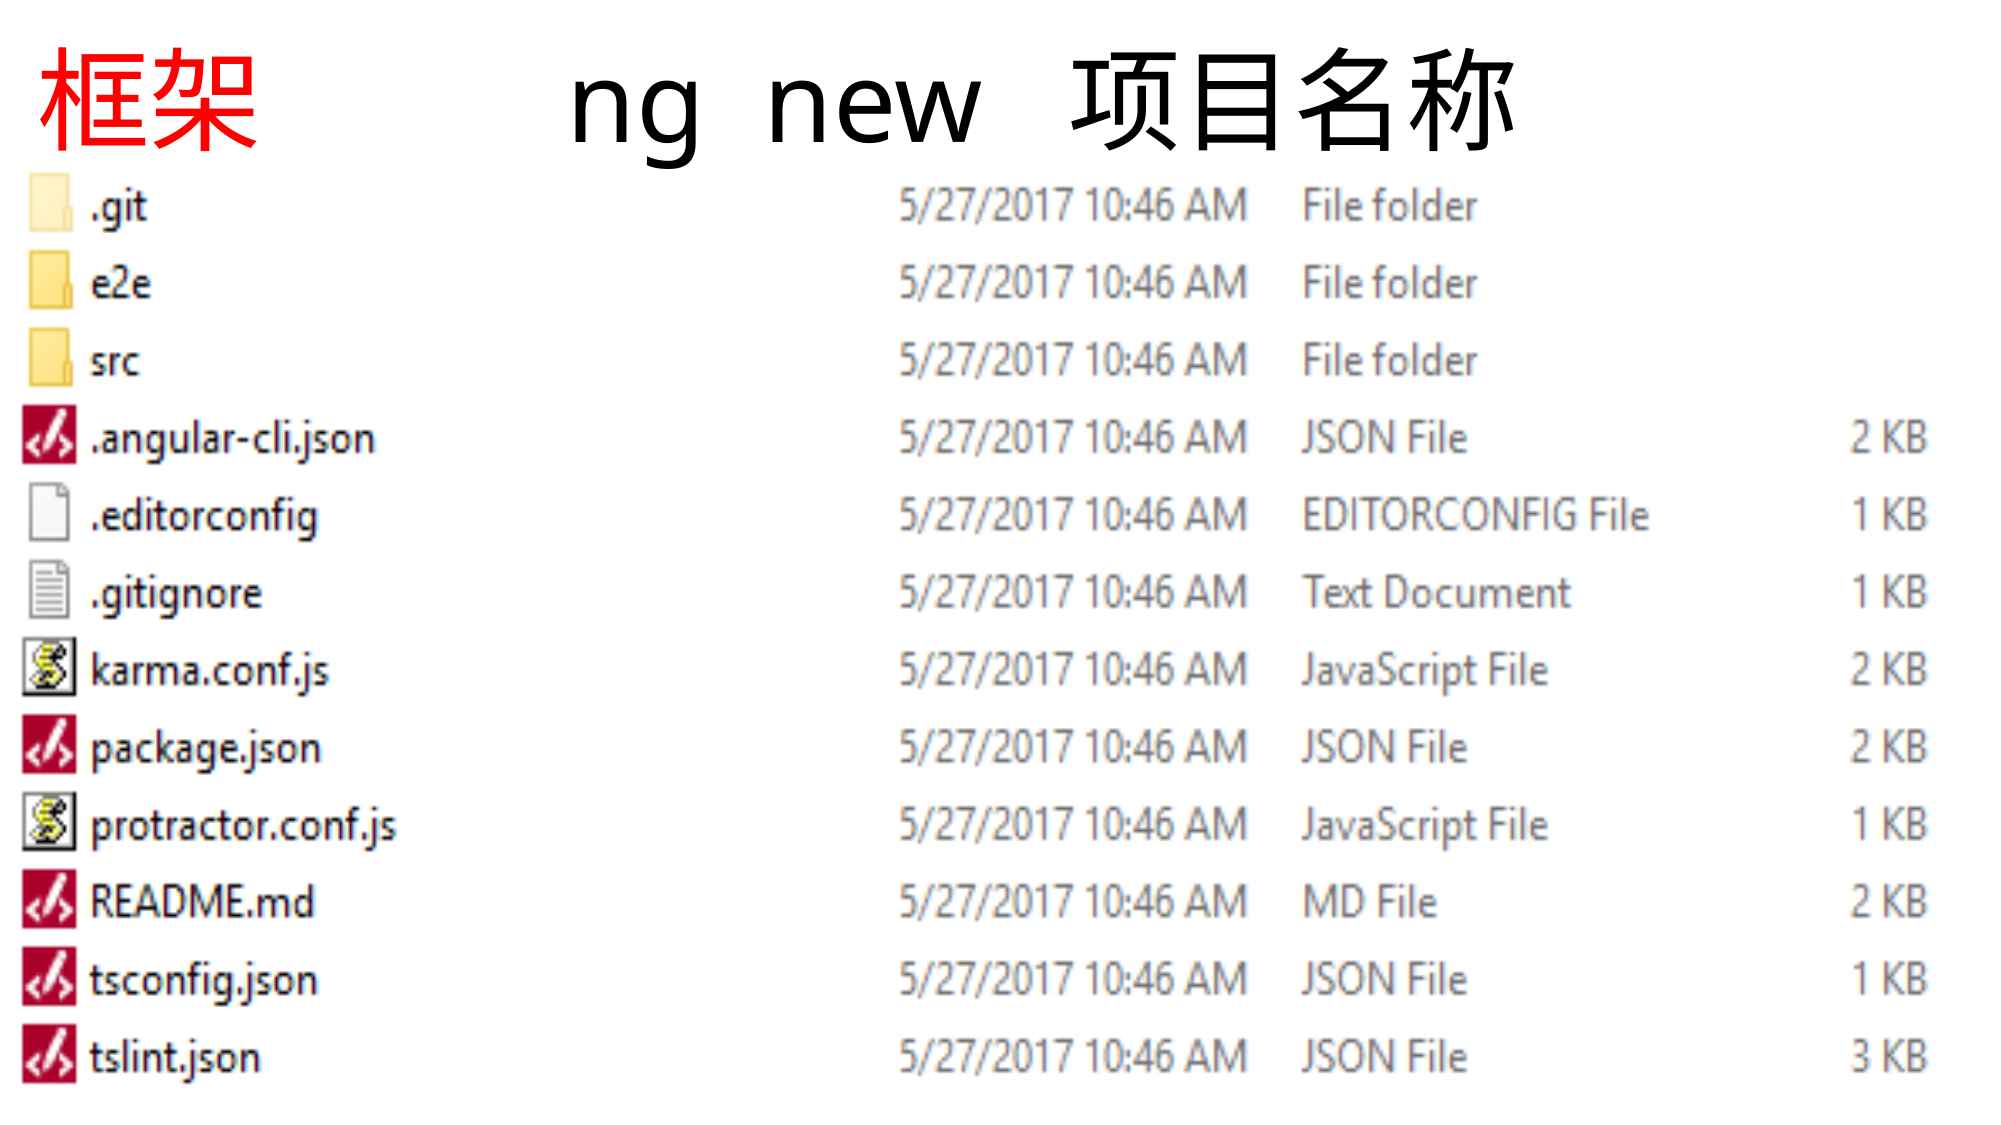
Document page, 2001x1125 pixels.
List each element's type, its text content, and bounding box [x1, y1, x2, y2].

picture [0, 163, 2000, 1125]
text_box 框架 ng new 项目名称 [22, 22, 1978, 163]
